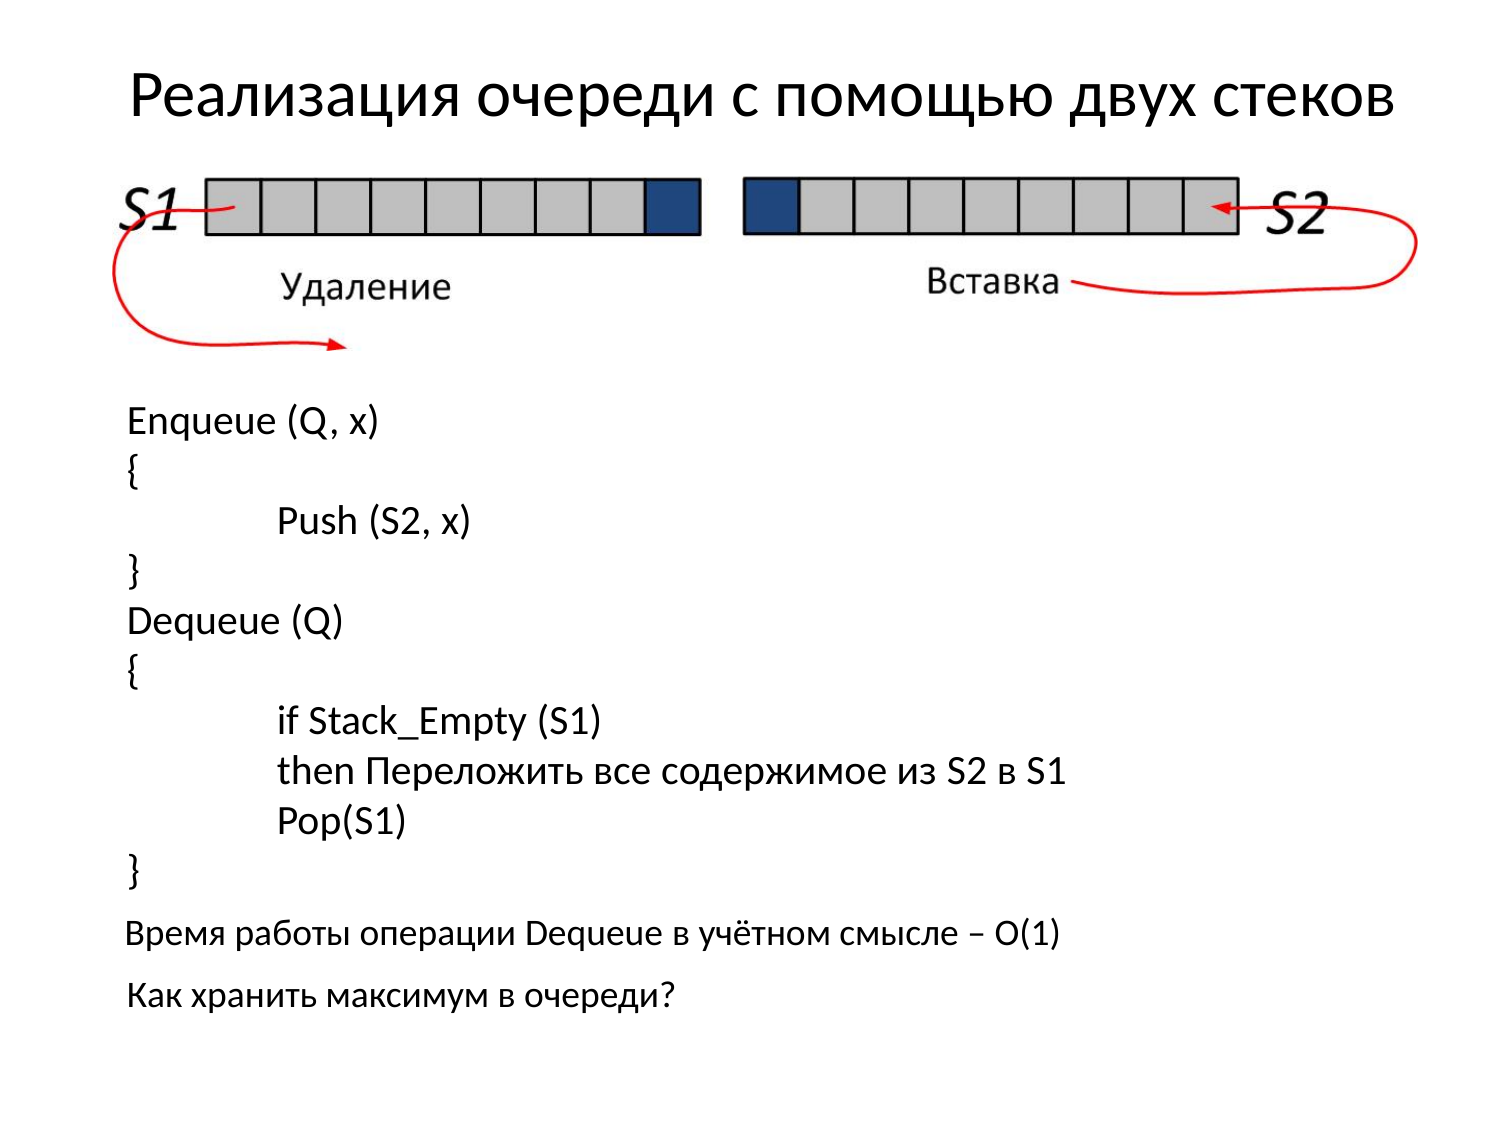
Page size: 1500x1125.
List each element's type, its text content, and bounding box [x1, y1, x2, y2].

text_box Как хранить максимум в очереди? [112, 962, 1031, 1023]
text_box Enqueue (Q, x) { Push (S2, x) } Dequeue (Q) { if Stack_Empty (S1) then Переложить все содержимое из S2 в S1 Pop(S1) } [112, 385, 1400, 901]
text_box Время работы операции Dequeue в учётном смысле – О(1) [109, 900, 1173, 961]
title Реализация очереди с помощью двух стеков [88, 30, 1439, 149]
picture [111, 160, 1418, 351]
